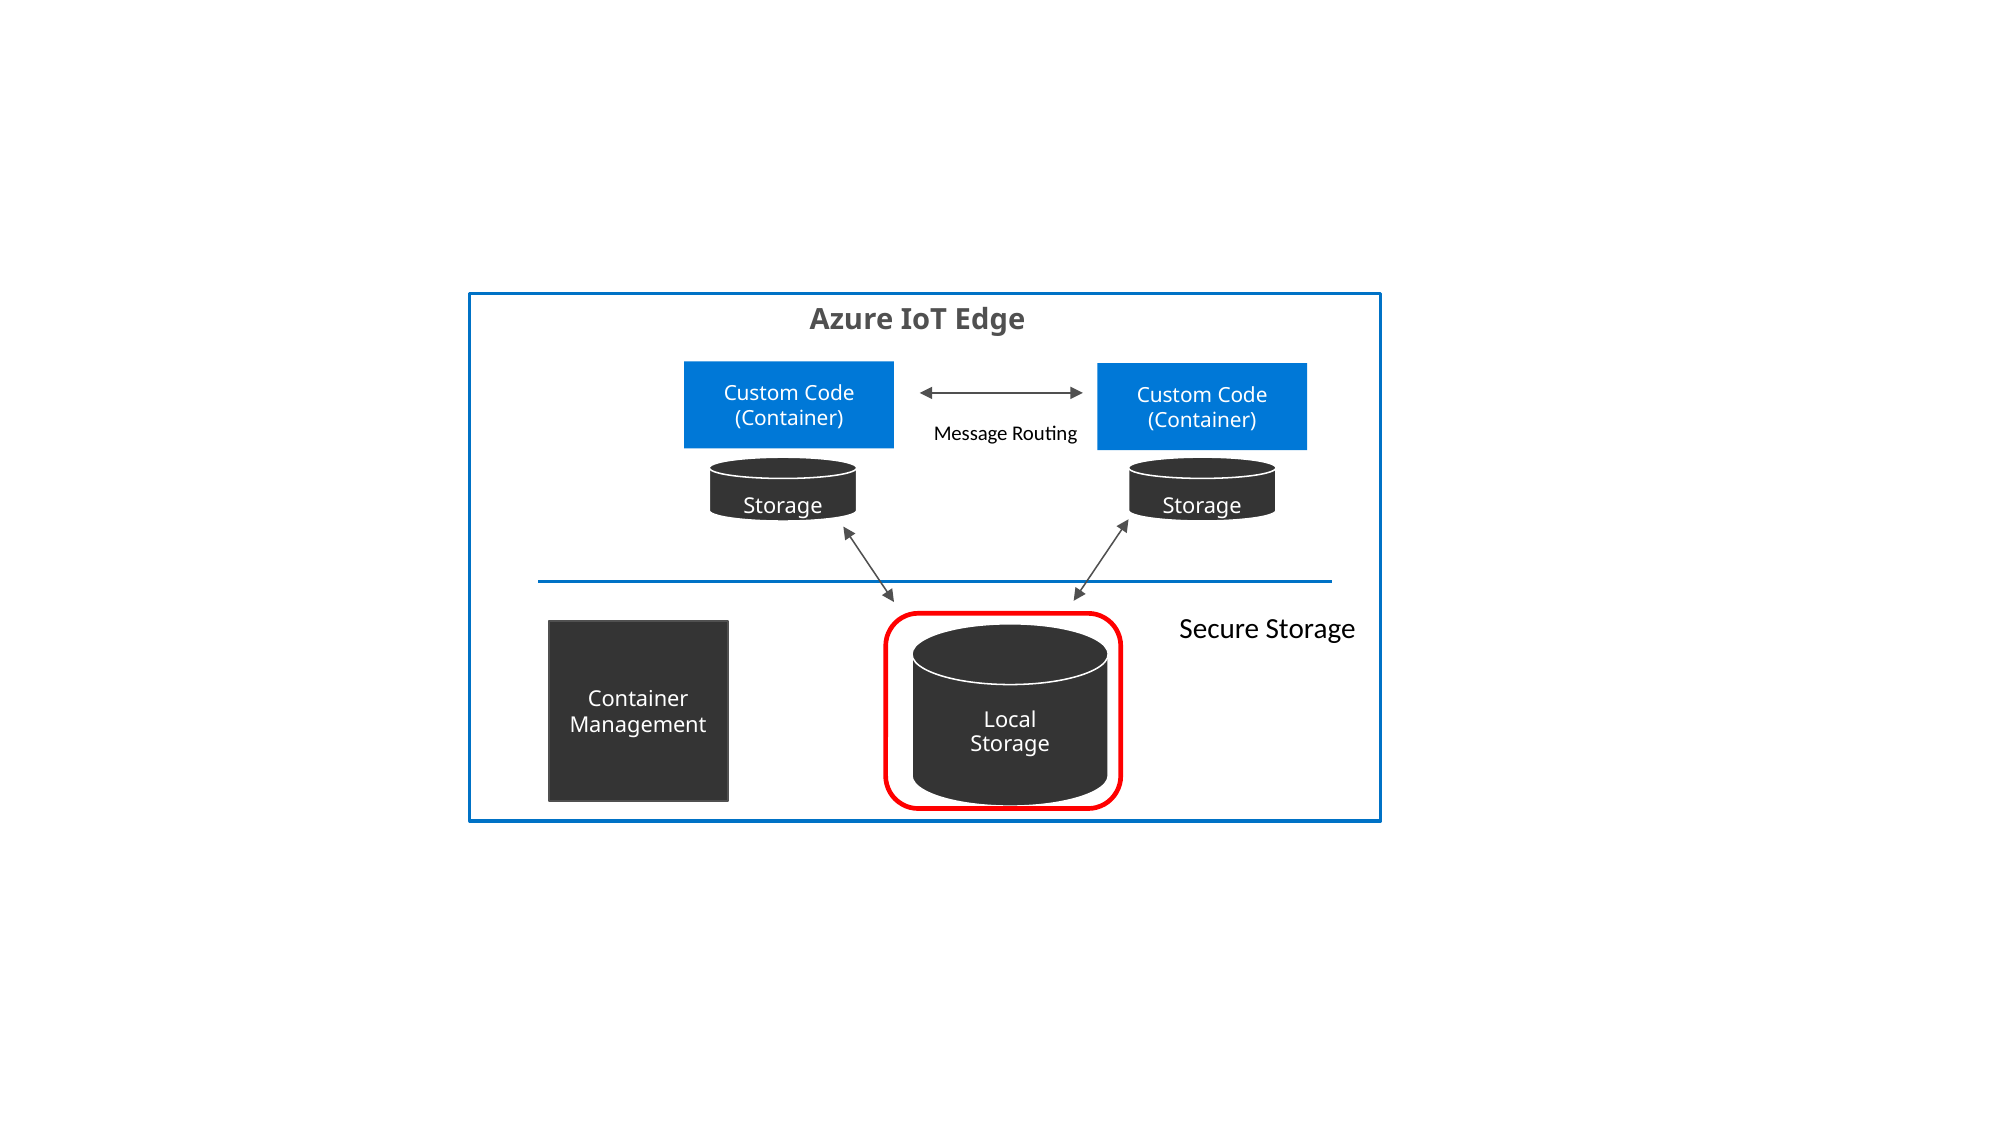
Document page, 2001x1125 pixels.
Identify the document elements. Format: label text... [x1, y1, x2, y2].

text_box Message Routing [919, 412, 1093, 453]
text_box Container Management [548, 620, 728, 802]
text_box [1073, 519, 1129, 601]
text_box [843, 526, 895, 603]
text_box Secure Storage [1164, 602, 1371, 652]
text_box Storage [1128, 457, 1277, 521]
text_box Custom Code (Container) [684, 361, 894, 449]
text_box [884, 612, 1122, 810]
text_box Storage [709, 457, 857, 522]
text_box Azure IoT Edge [469, 293, 1381, 821]
text_box Custom Code (Container) [1097, 363, 1308, 451]
